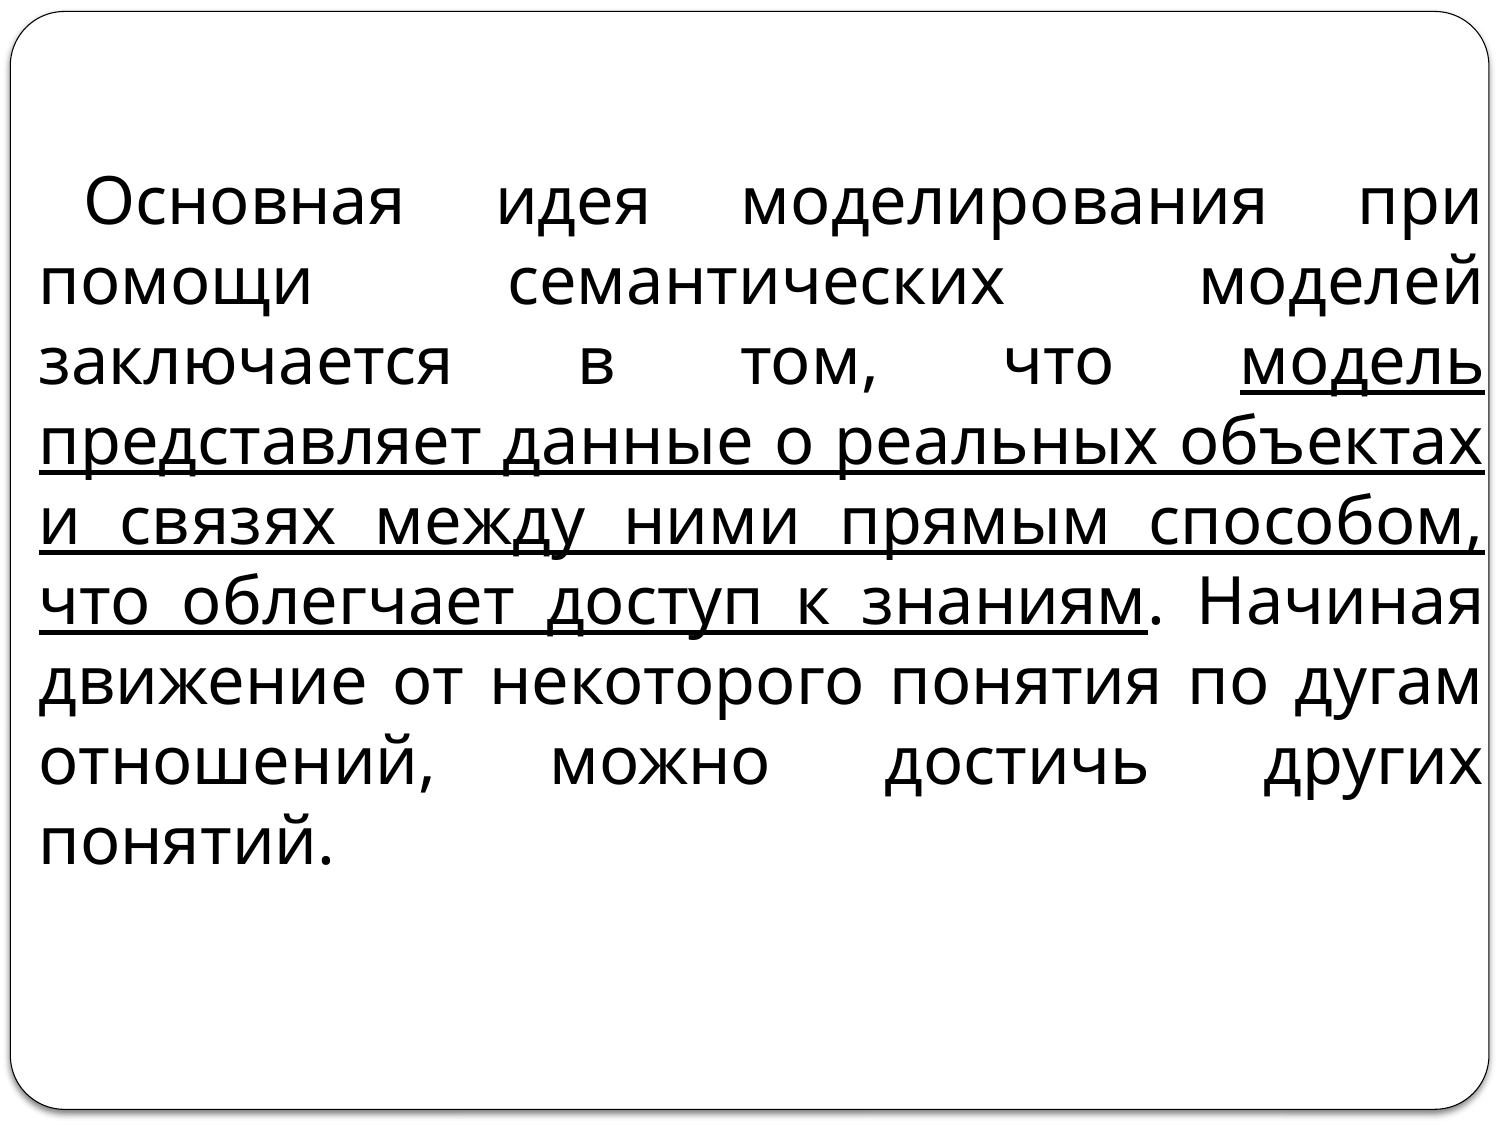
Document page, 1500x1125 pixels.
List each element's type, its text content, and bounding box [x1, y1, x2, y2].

list Основная идея моделирования при помощи семантических моделей заключается в том, что модель представляет данные о реальных объектах и связях между ними прямым способом, что облегчает доступ к знаниям. Начиная движение от некоторого понятия по дугам отношений, можно достичь других понятий. [23, 58, 1500, 1067]
